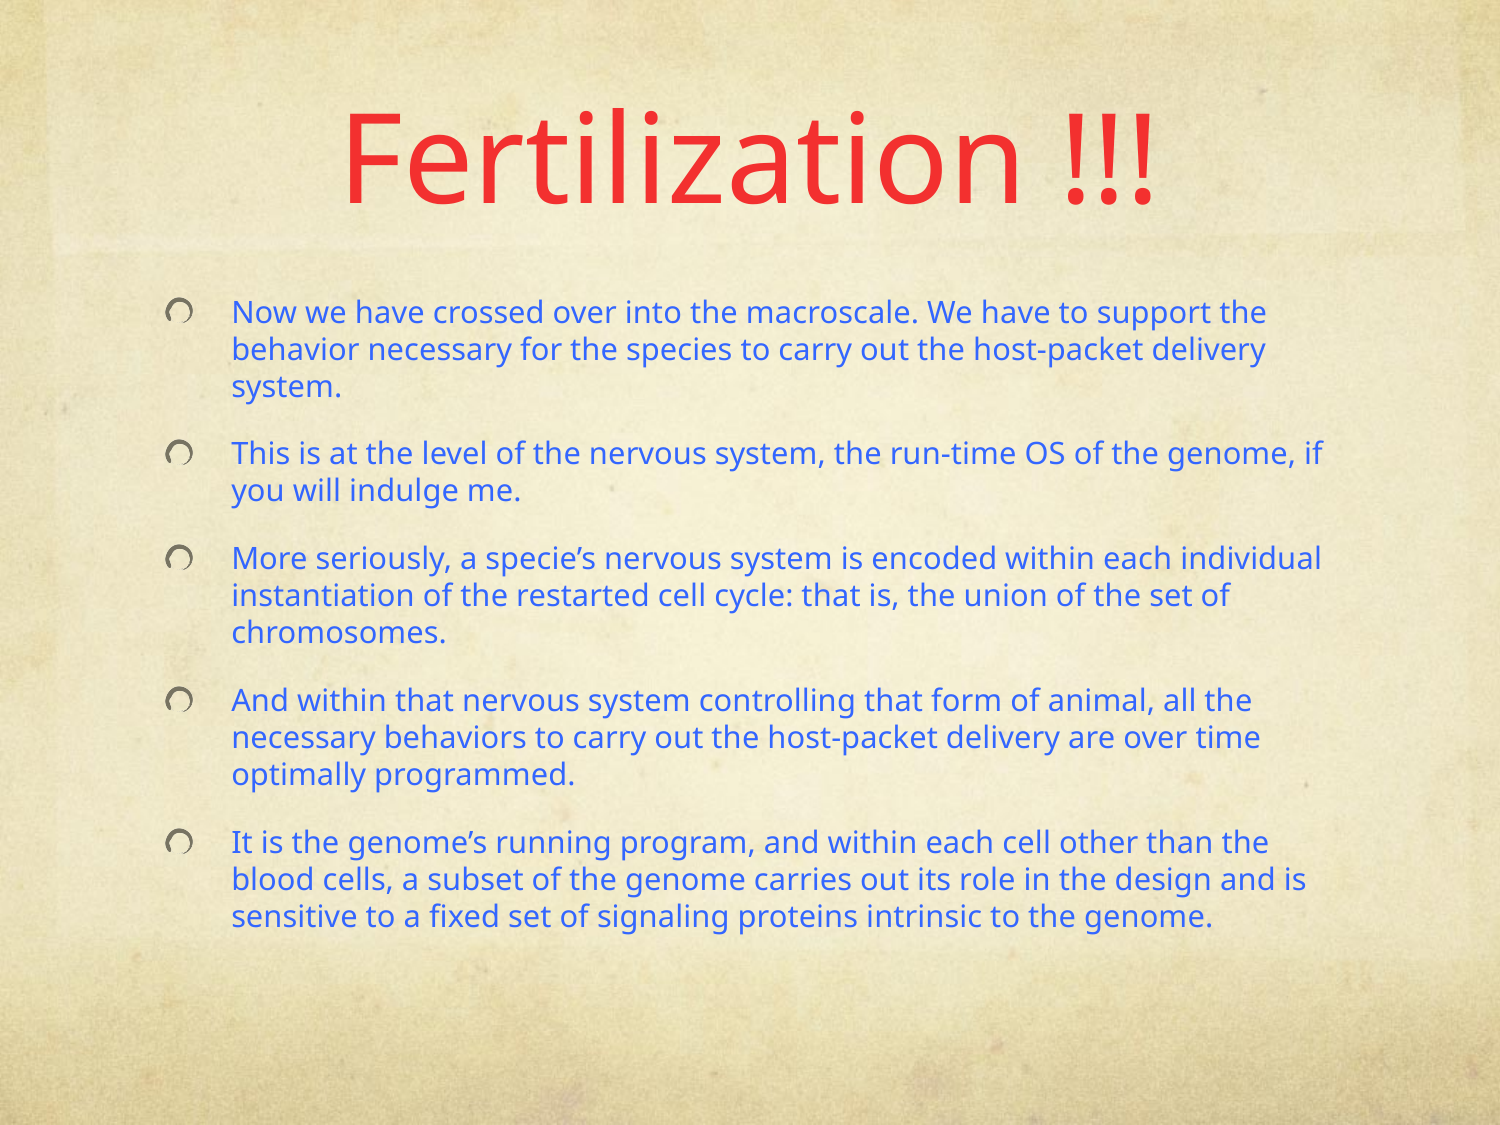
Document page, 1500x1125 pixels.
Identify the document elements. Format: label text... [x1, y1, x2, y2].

list Now we have crossed over into the macroscale. We have to support the behavior necessary for the species to carry out the host-packet delivery system. This is at the level of the nervous system, the run-time OS of the genome, if you will indulge me. More seriously, a specie’s nervous system is encoded within each individual instantiation of the restarted cell cycle: that is, the union of the set of chromosomes. And within that nervous system controlling that form of animal, all the necessary behaviors to carry out the host-packet delivery are over time optimally programmed. It is the genome’s running program, and within each cell other than the blood cells, a subset of the genome carries out its role in the design and is sensitive to a fixed set of signaling proteins intrinsic to the genome. [150, 284, 1350, 950]
picture [0, 0, 1500, 1125]
title Fertilization !!! [150, 82, 1350, 225]
